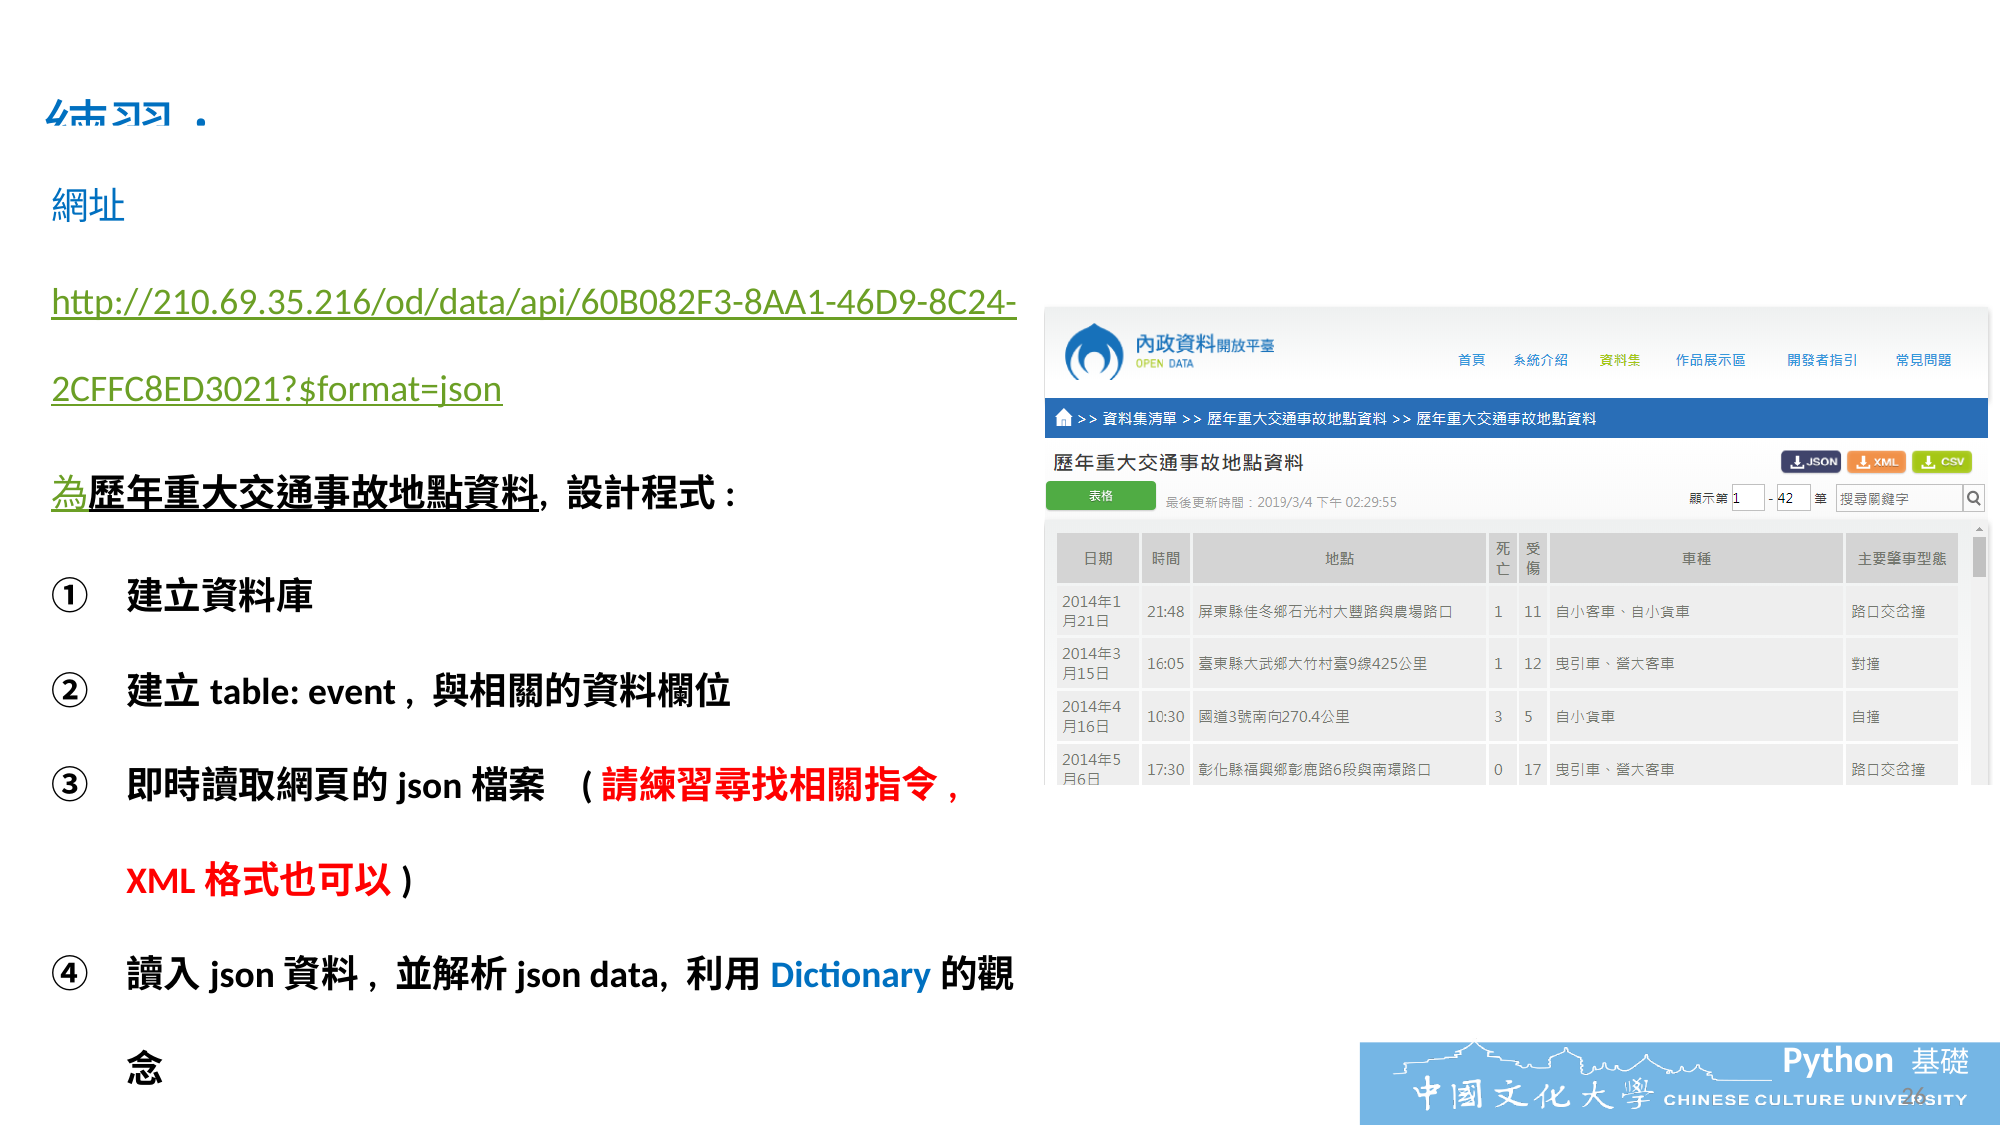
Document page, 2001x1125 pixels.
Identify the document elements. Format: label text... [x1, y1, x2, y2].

picture [1881, 1057, 1887, 1065]
picture [1960, 1062, 1968, 1072]
text_box 練習: [28, 0, 212, 175]
slide_number 26 [1491, 1065, 1942, 1125]
picture [1840, 1057, 1847, 1065]
picture [1859, 1057, 1867, 1065]
picture [1391, 1038, 1968, 1114]
text_box 網址 http://210.69.35.216/od/data/api/60B082F3-8AA1-46D9-8C24-2CFFC8ED3021?$format=json為歷年重大交通事故地點資料, 設計程式: 建立資料庫 建立table: event , 與相關的資料欄位 即時讀取網頁的json檔案 (請練習尋找相關指令, XML格式也可以) 讀入json資料, 並解析json data, 利用Dictionary的觀念 寫入資料庫 讀出資料庫所有關於"國道"的相關資料(所有欄位) [36, 125, 1037, 1125]
picture [1044, 304, 1993, 785]
picture [1789, 1051, 1796, 1060]
